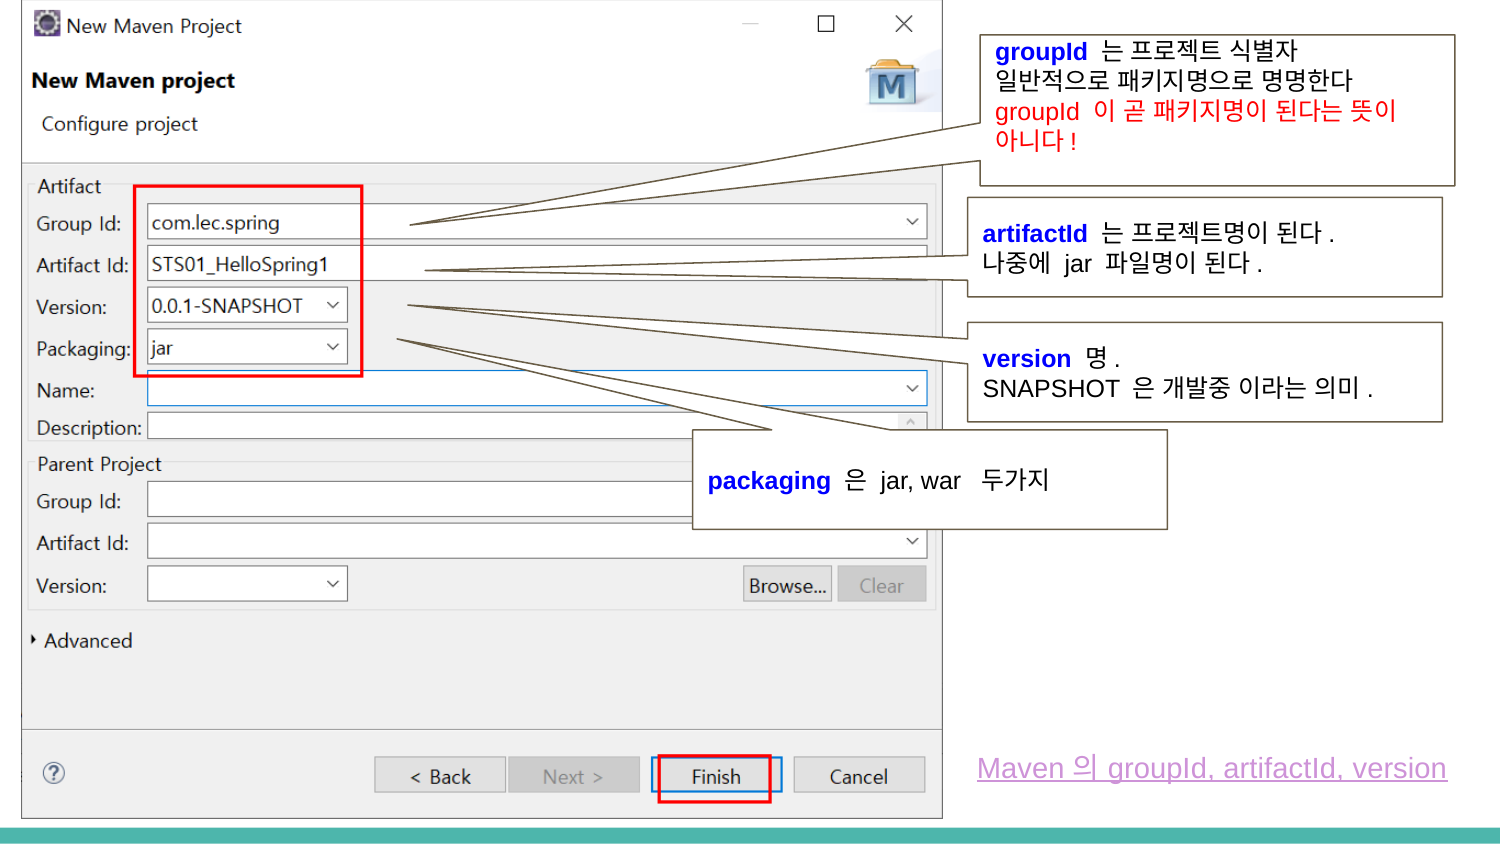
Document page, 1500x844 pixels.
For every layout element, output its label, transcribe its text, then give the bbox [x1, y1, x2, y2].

text_box artifactId 는 프로젝트명이 된다. 나중에 jar 파일명이 된다. [947, 197, 1443, 297]
picture [21, 0, 943, 819]
text_box groupId 는 프로젝트 식별자 일반적으로 패키지명으로 명명한다 groupId 이 곧 패키지명이 된다는 뜻이 아니다! [947, 34, 1455, 186]
text_box packaging 은 jar, war 두가지 [947, 429, 1168, 530]
text_box version 명. SNAPSHOT 은 개발중 이라는 의미. [947, 322, 1443, 422]
text_box Maven 의 groupId, artifactId, version [961, 734, 1489, 793]
